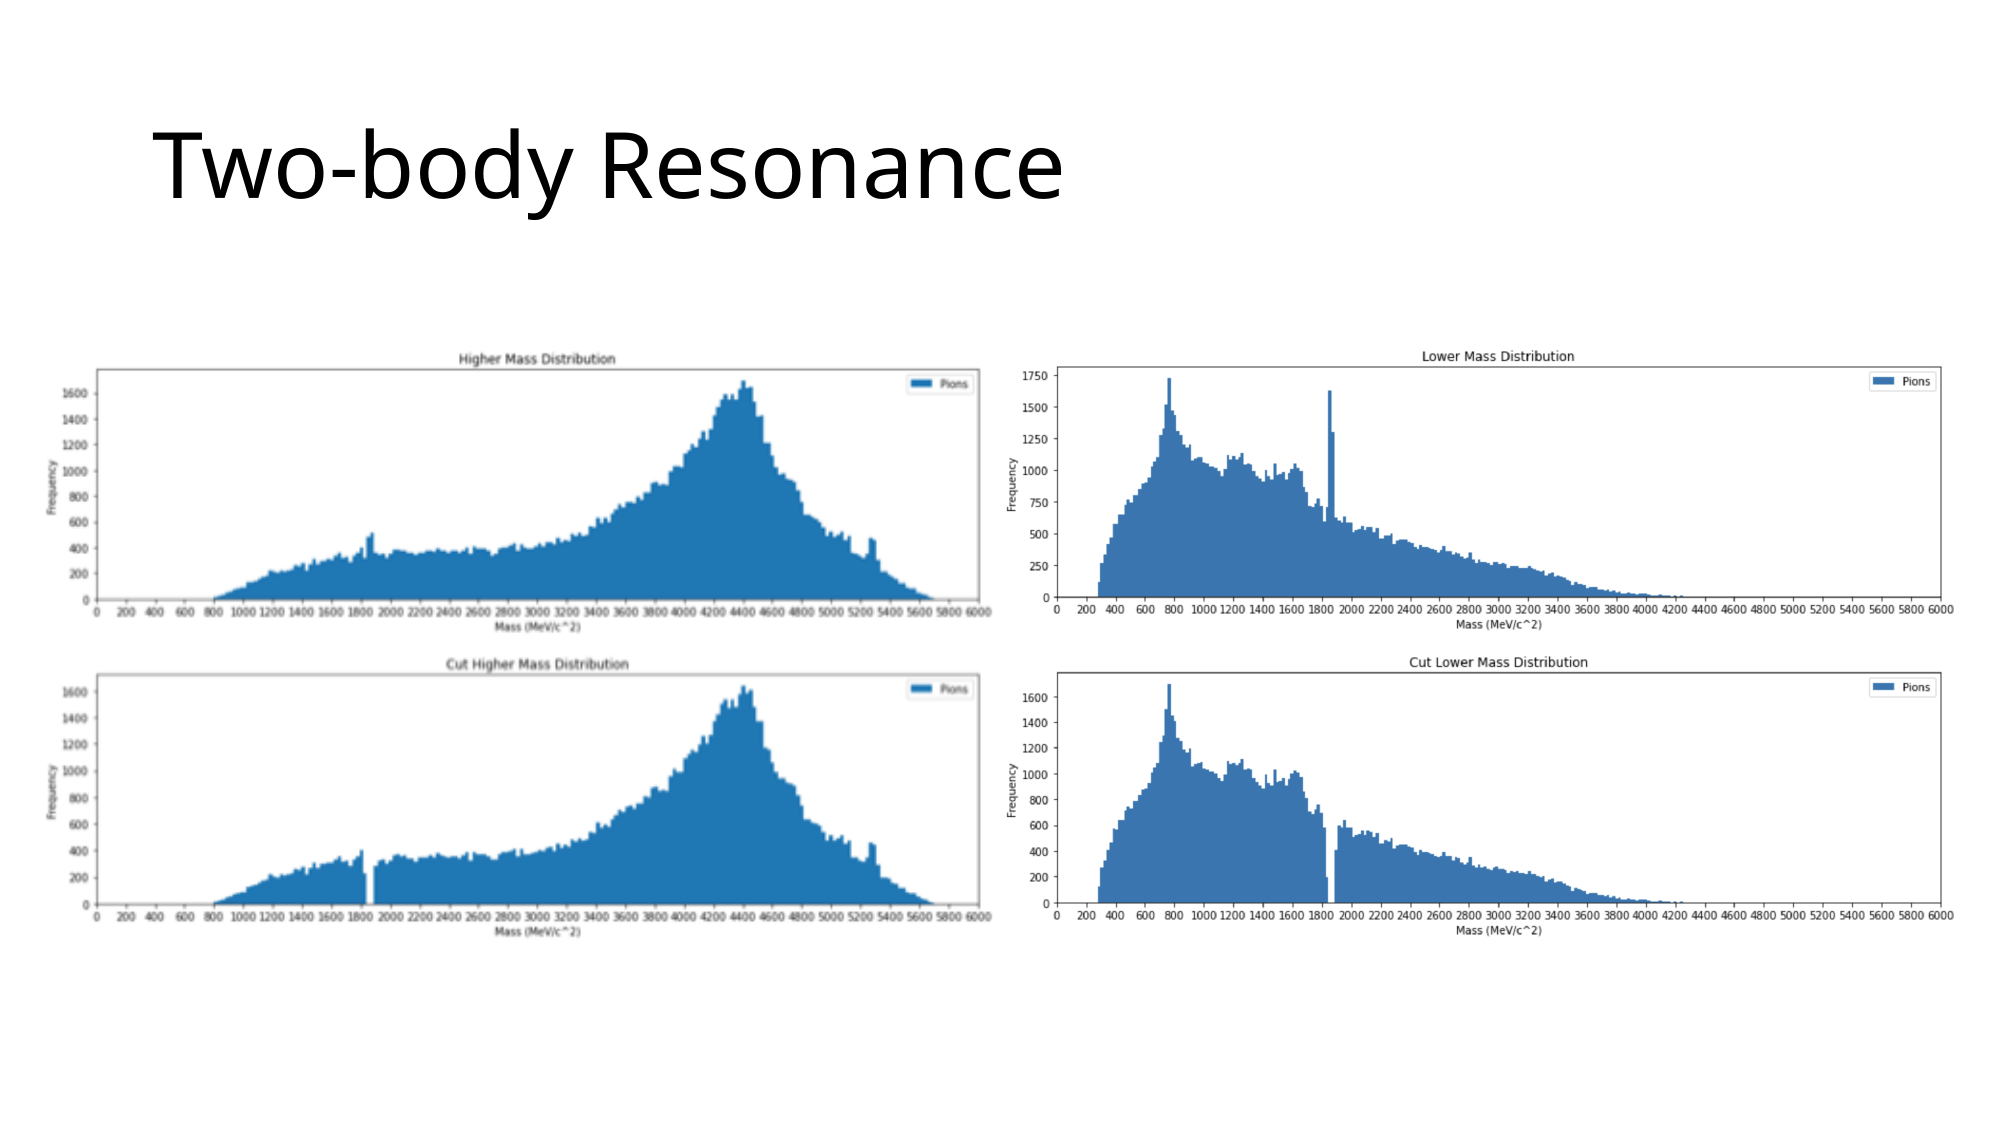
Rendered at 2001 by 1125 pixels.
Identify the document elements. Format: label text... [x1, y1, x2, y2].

picture [39, 346, 1961, 943]
title Two-body Resonance [137, 59, 1863, 278]
